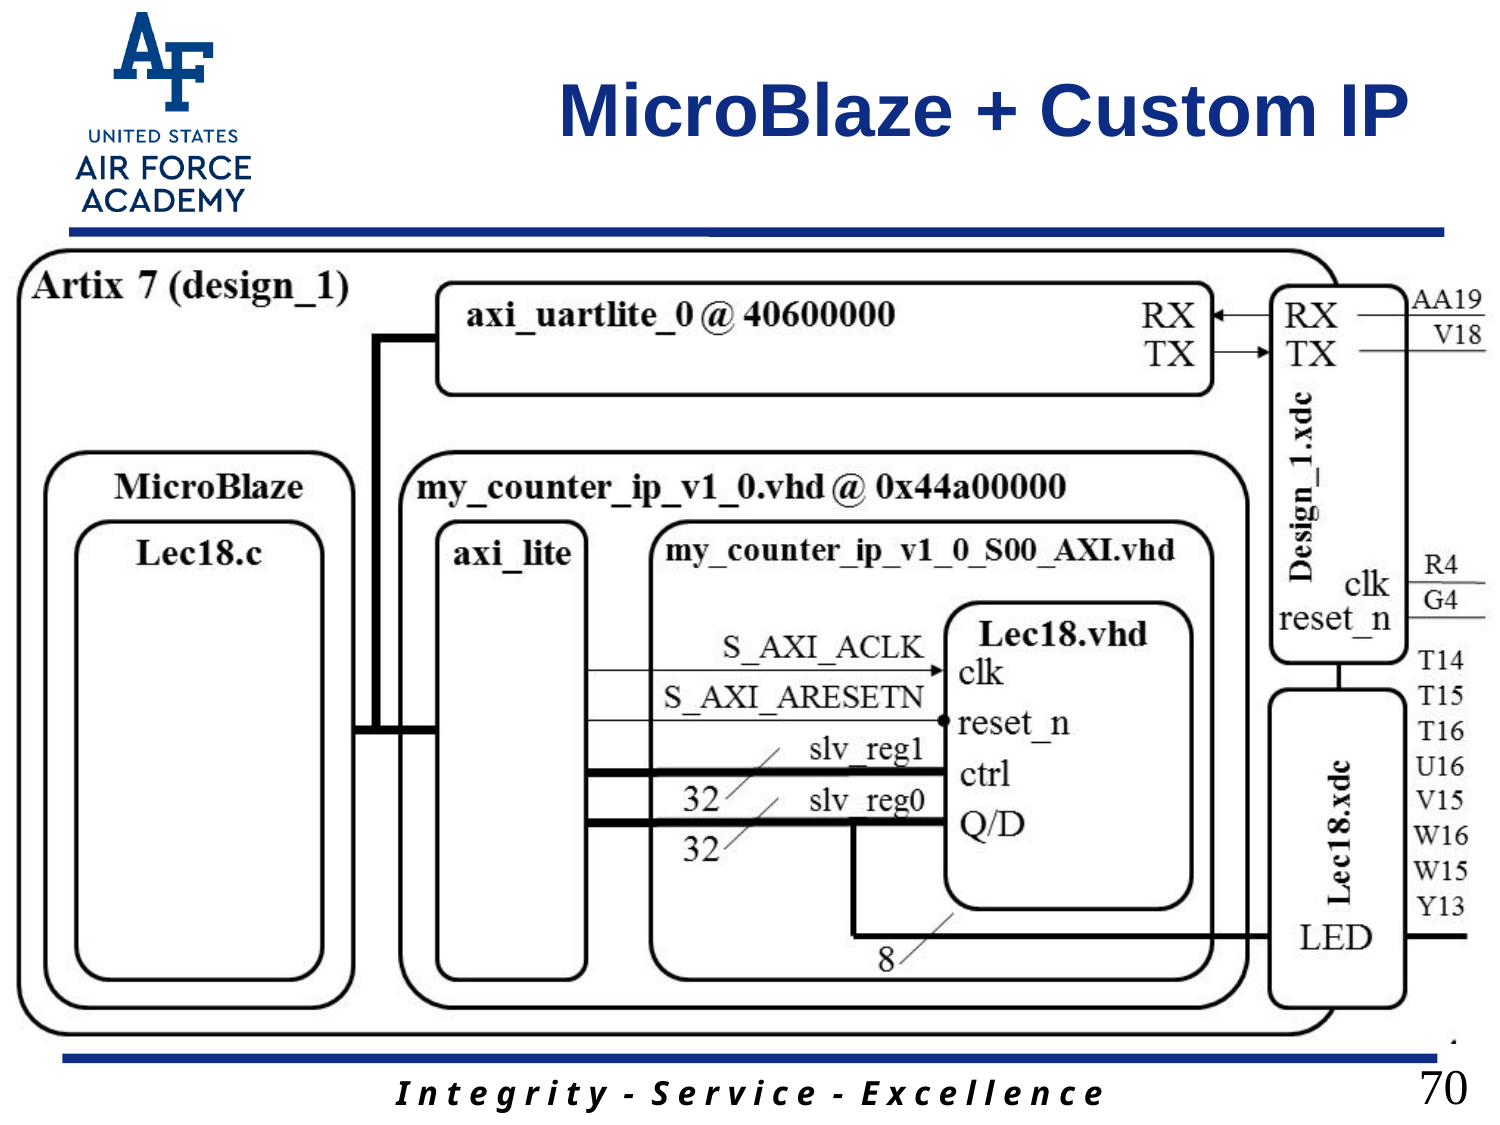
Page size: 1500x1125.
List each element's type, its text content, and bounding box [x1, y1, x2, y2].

title MicroBlaze + Custom IP [313, 12, 1427, 201]
picture [8, 241, 1493, 1045]
slide_number 70 [1133, 1053, 1484, 1125]
picture [75, 12, 251, 212]
